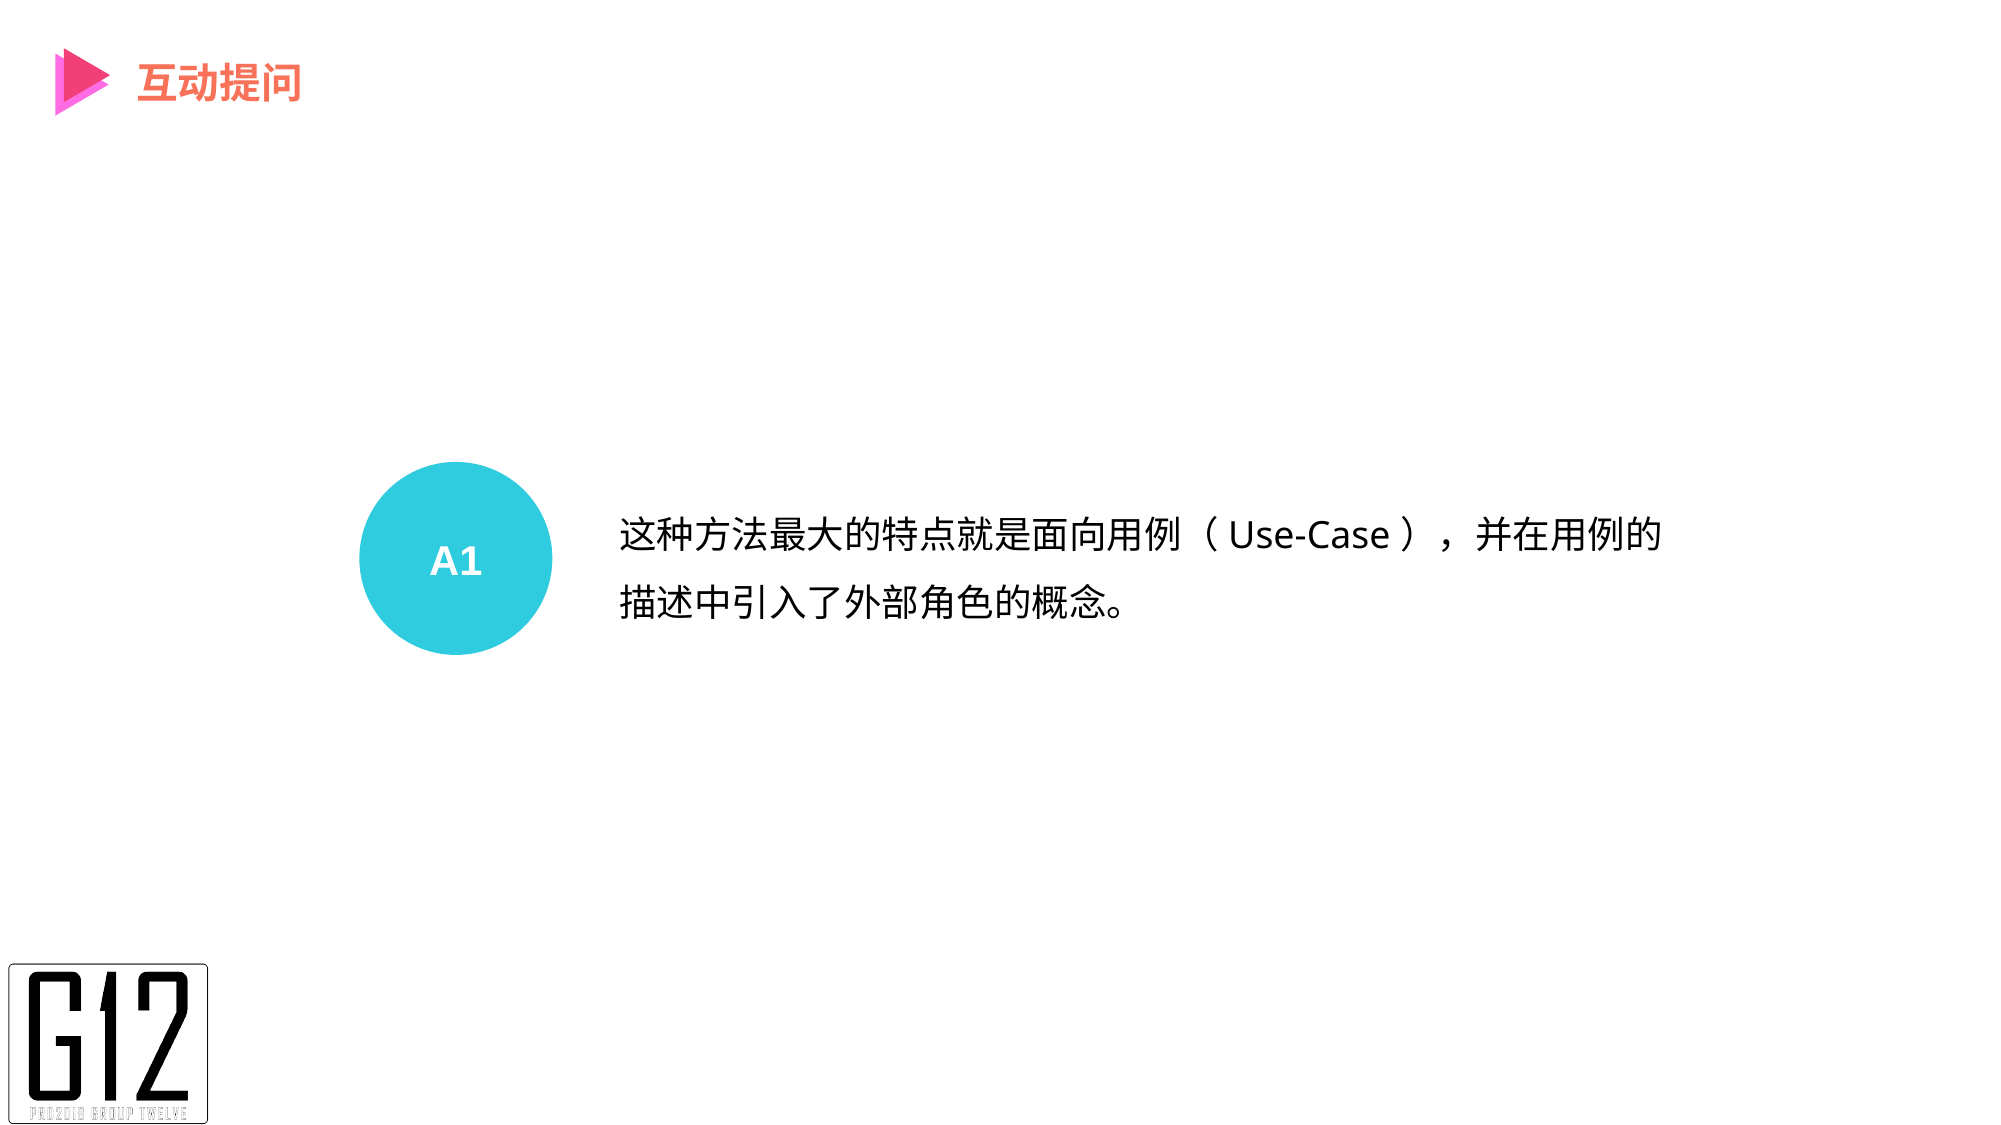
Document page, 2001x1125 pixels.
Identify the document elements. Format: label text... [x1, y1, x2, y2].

picture [3, 942, 214, 1125]
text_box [55, 48, 111, 116]
text_box 这种方法最大的特点就是面向用例（Use-Case），并在用例的描述中引入了外部角色的概念。 [604, 481, 1691, 631]
text_box A1 [358, 460, 554, 656]
text_box 互动提问 [121, 48, 455, 114]
